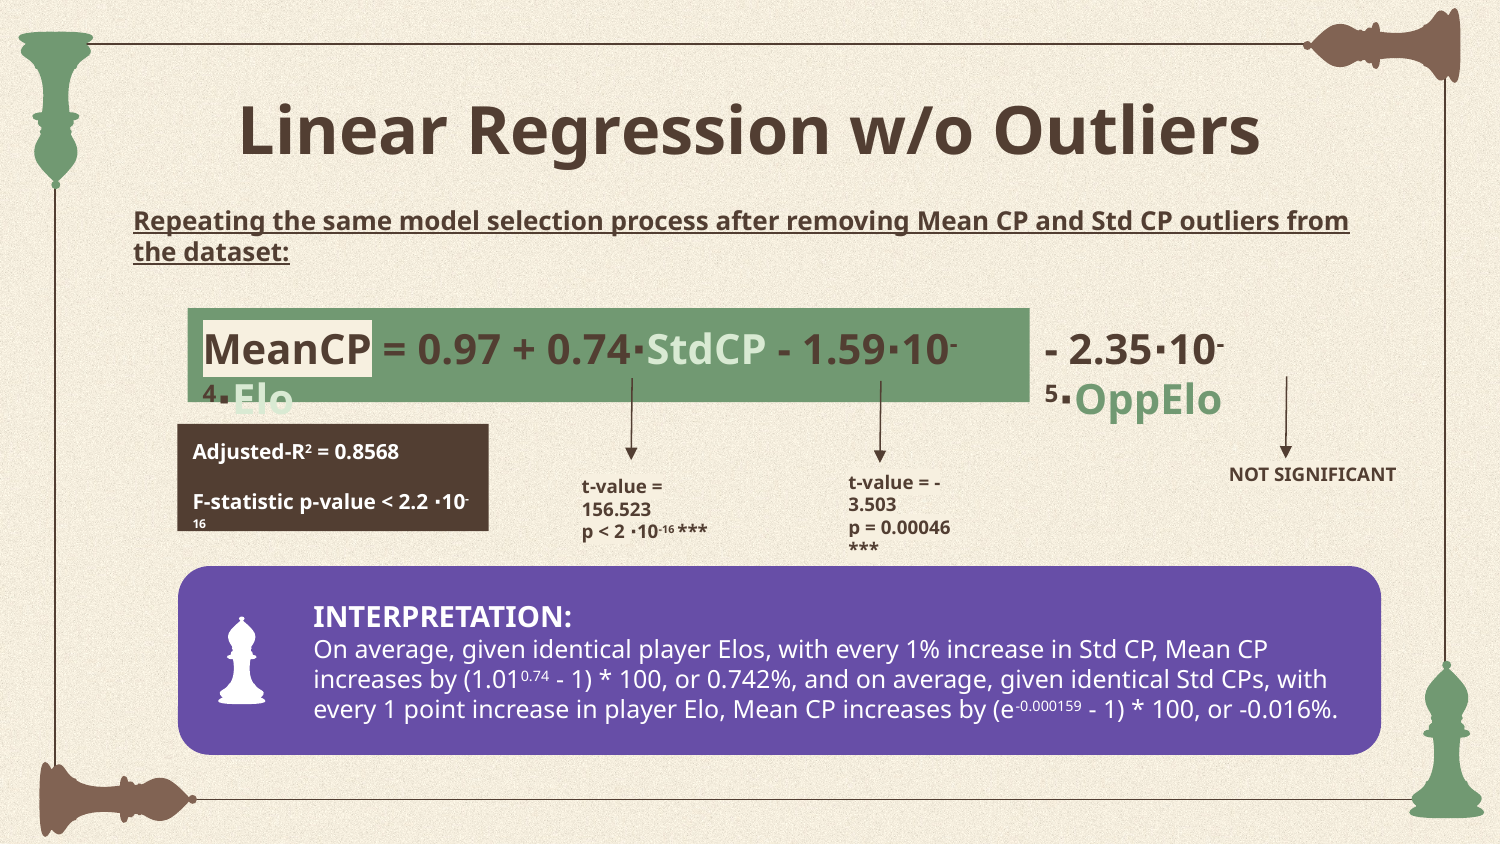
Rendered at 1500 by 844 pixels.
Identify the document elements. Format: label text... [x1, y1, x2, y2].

picture [0, 0, 1500, 844]
list Repeating the same model selection process after removing Mean CP and Std CP outliers from the dataset: [118, 189, 1382, 255]
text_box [177, 565, 1382, 755]
text_box NOT SIGNIFICANT [1214, 451, 1423, 497]
list Adjusted-R2 = 0.8568 F-statistic p-value < 2.2 ∙10-16 [177, 423, 489, 532]
list MeanCP = 0.97 + 0.74∙StdCP - 1.59∙10-4∙Elo [187, 308, 1029, 403]
text_box t-value = 156.523 p < 2 ∙10-16 *** [566, 460, 746, 558]
title Linear Regression w/o Outliers [118, 72, 1382, 167]
text_box t-value = -3.503 p = 0.00046 *** [833, 455, 997, 564]
text_box - 2.35∙10-5∙OppElo [1029, 308, 1397, 439]
